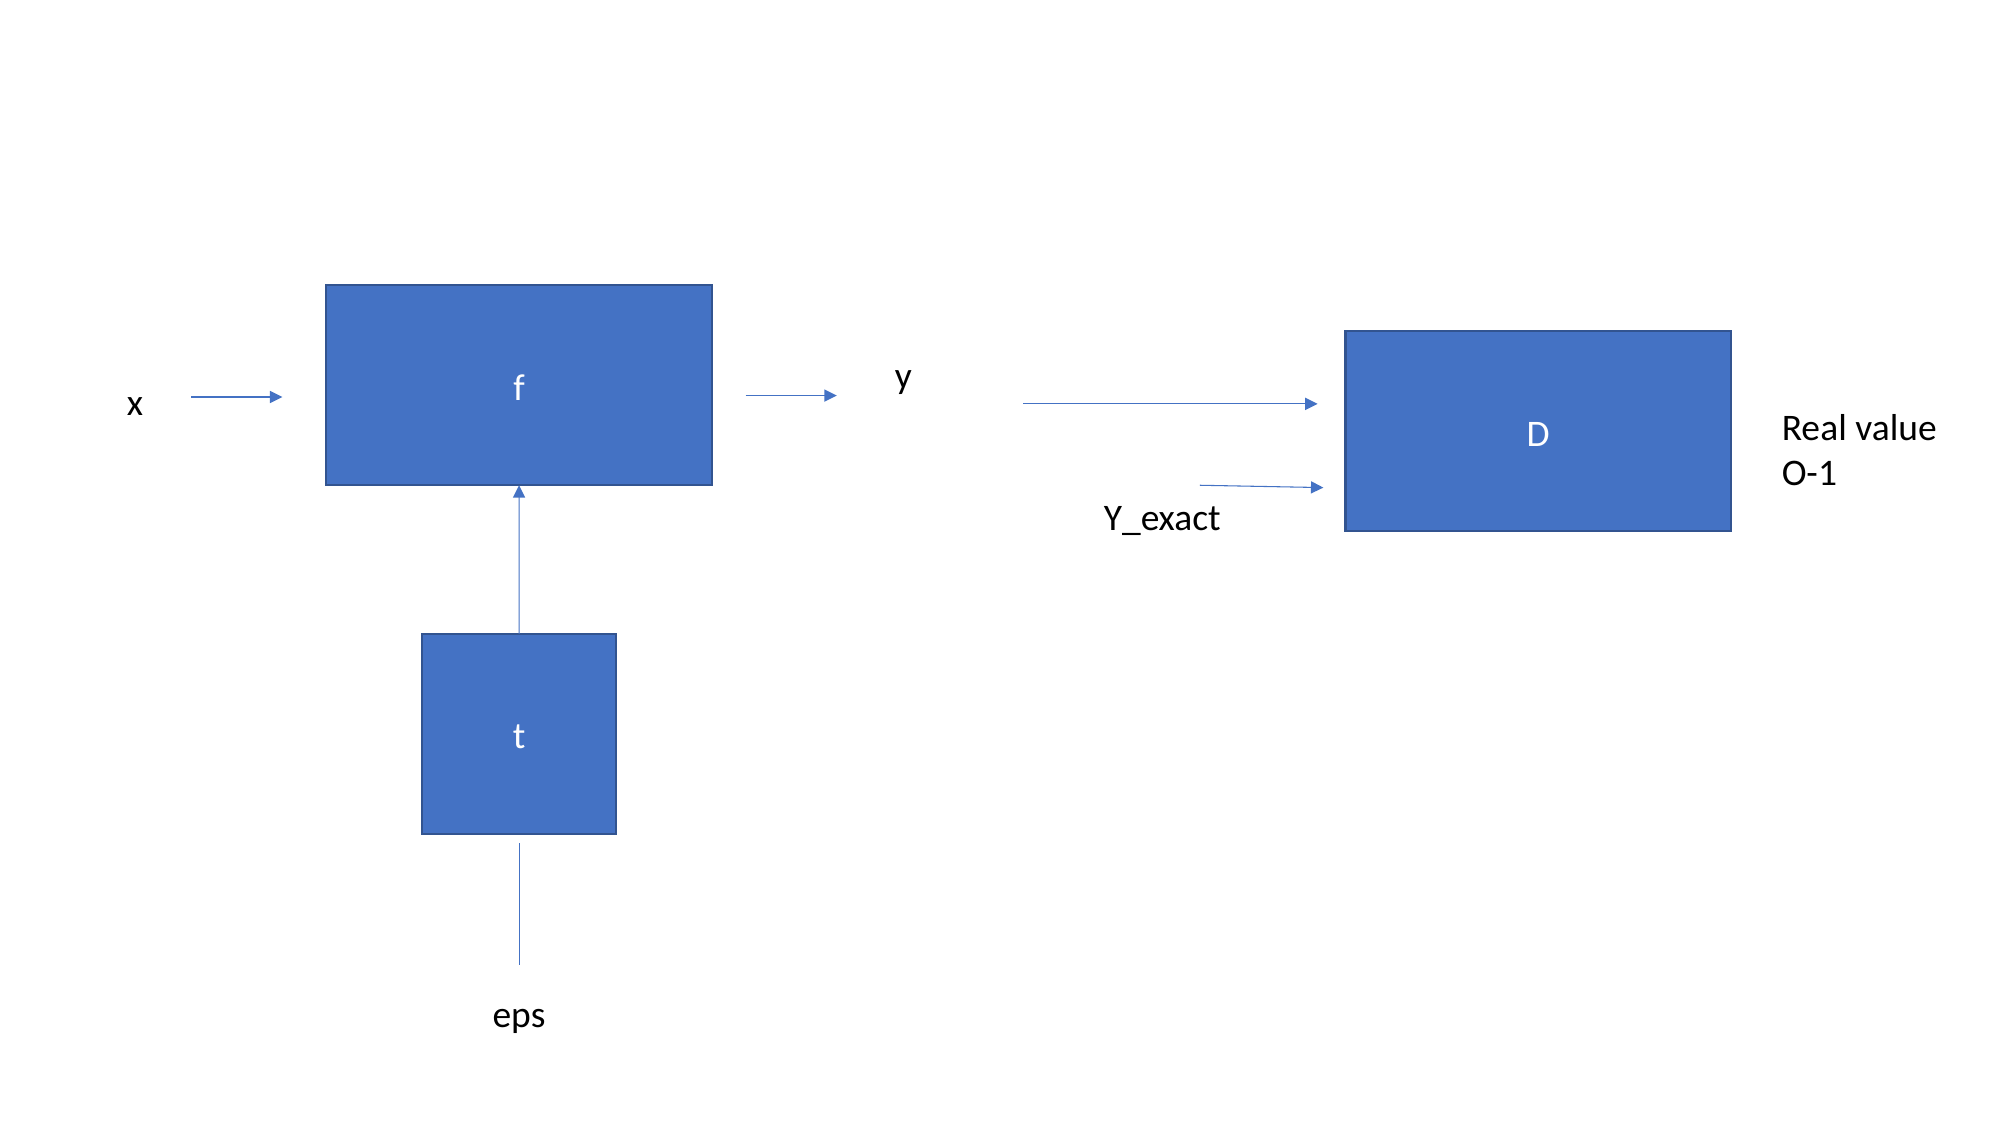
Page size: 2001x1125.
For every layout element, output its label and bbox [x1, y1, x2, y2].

text_box [111, 285, 1953, 1043]
